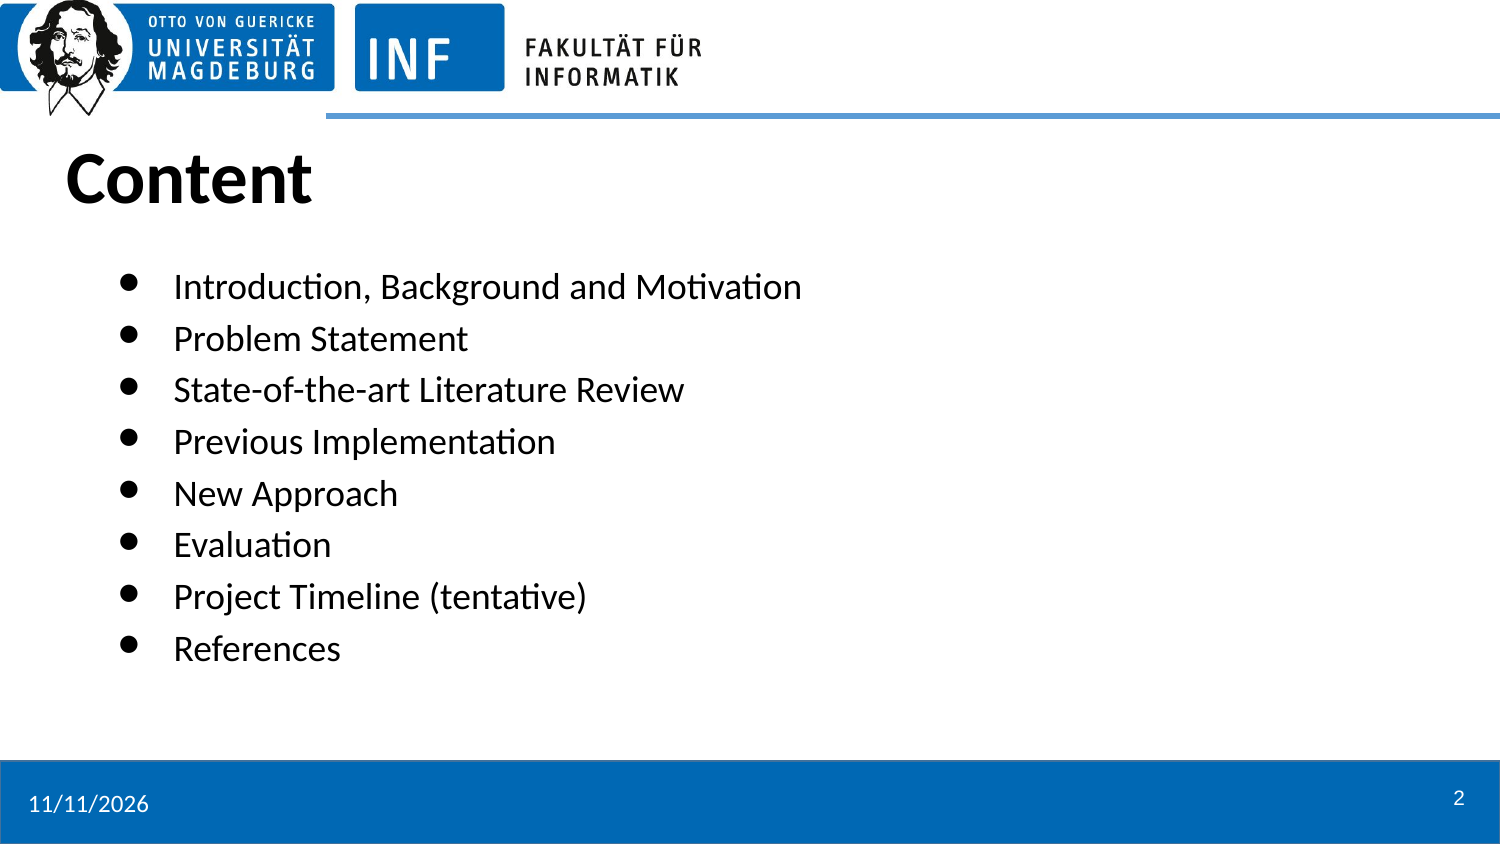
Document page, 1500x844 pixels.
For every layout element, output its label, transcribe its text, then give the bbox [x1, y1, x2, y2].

list Introduction, Background and Motivation Problem Statement State-of-the-art Literature Review Previous Implementation New Approach Evaluation Project Timeline (tentative) References [83, 240, 1449, 750]
text_box Content [51, 128, 1449, 230]
text_box [0, 761, 1500, 844]
slide_number 2 [1389, 764, 1480, 830]
picture [0, 0, 702, 117]
text_box 03/09/2020 [12, 772, 351, 833]
